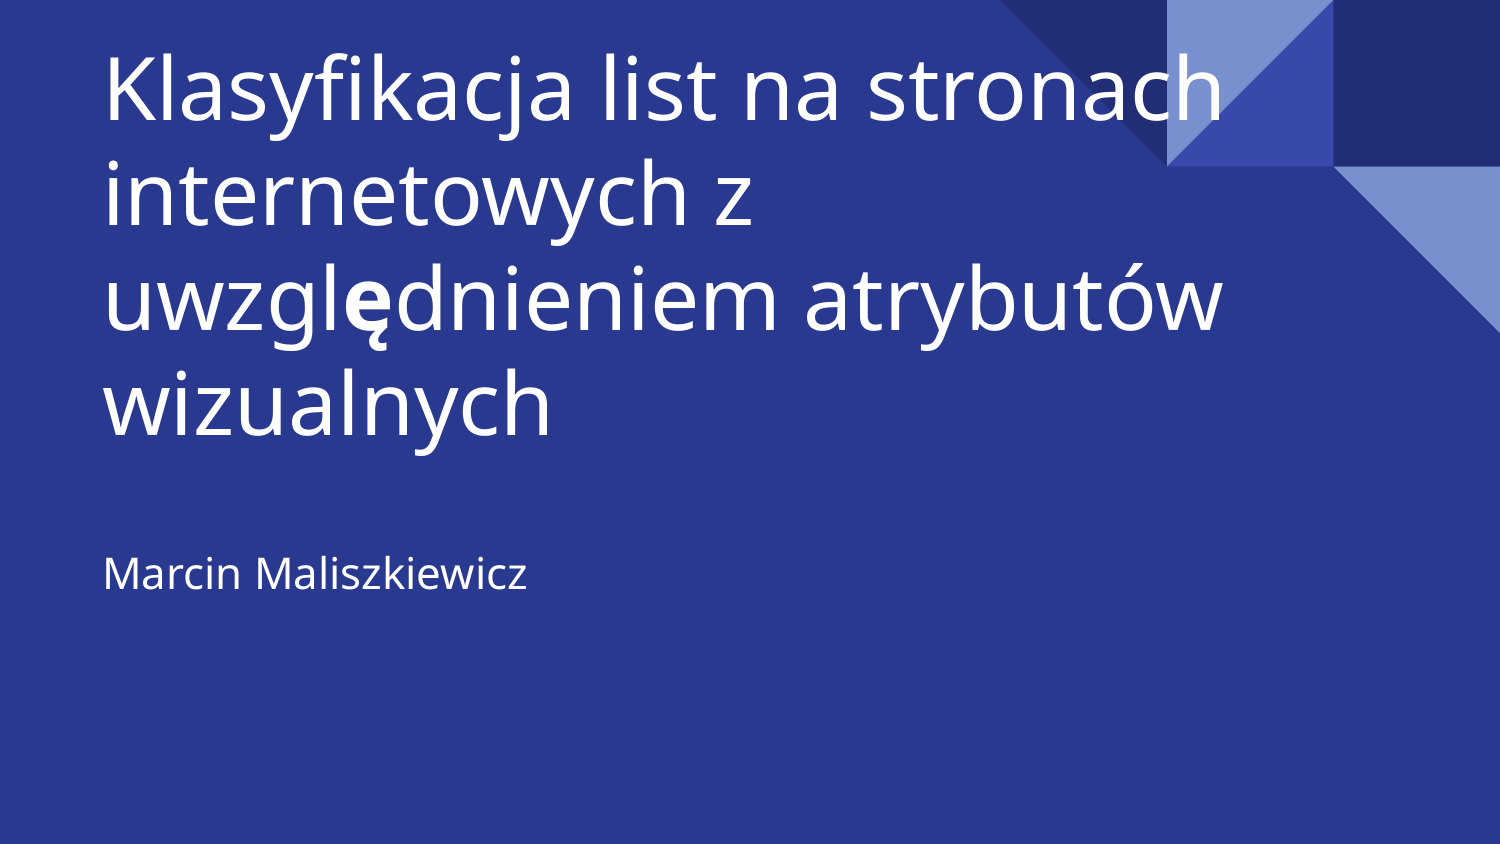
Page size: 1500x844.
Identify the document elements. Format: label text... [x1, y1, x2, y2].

subtitle Marcin Maliszkiewicz [87, 531, 1436, 603]
title Klasyfikacja list na stronach internetowych z uwzględnieniem atrybutów wizualnych [87, 61, 1447, 573]
